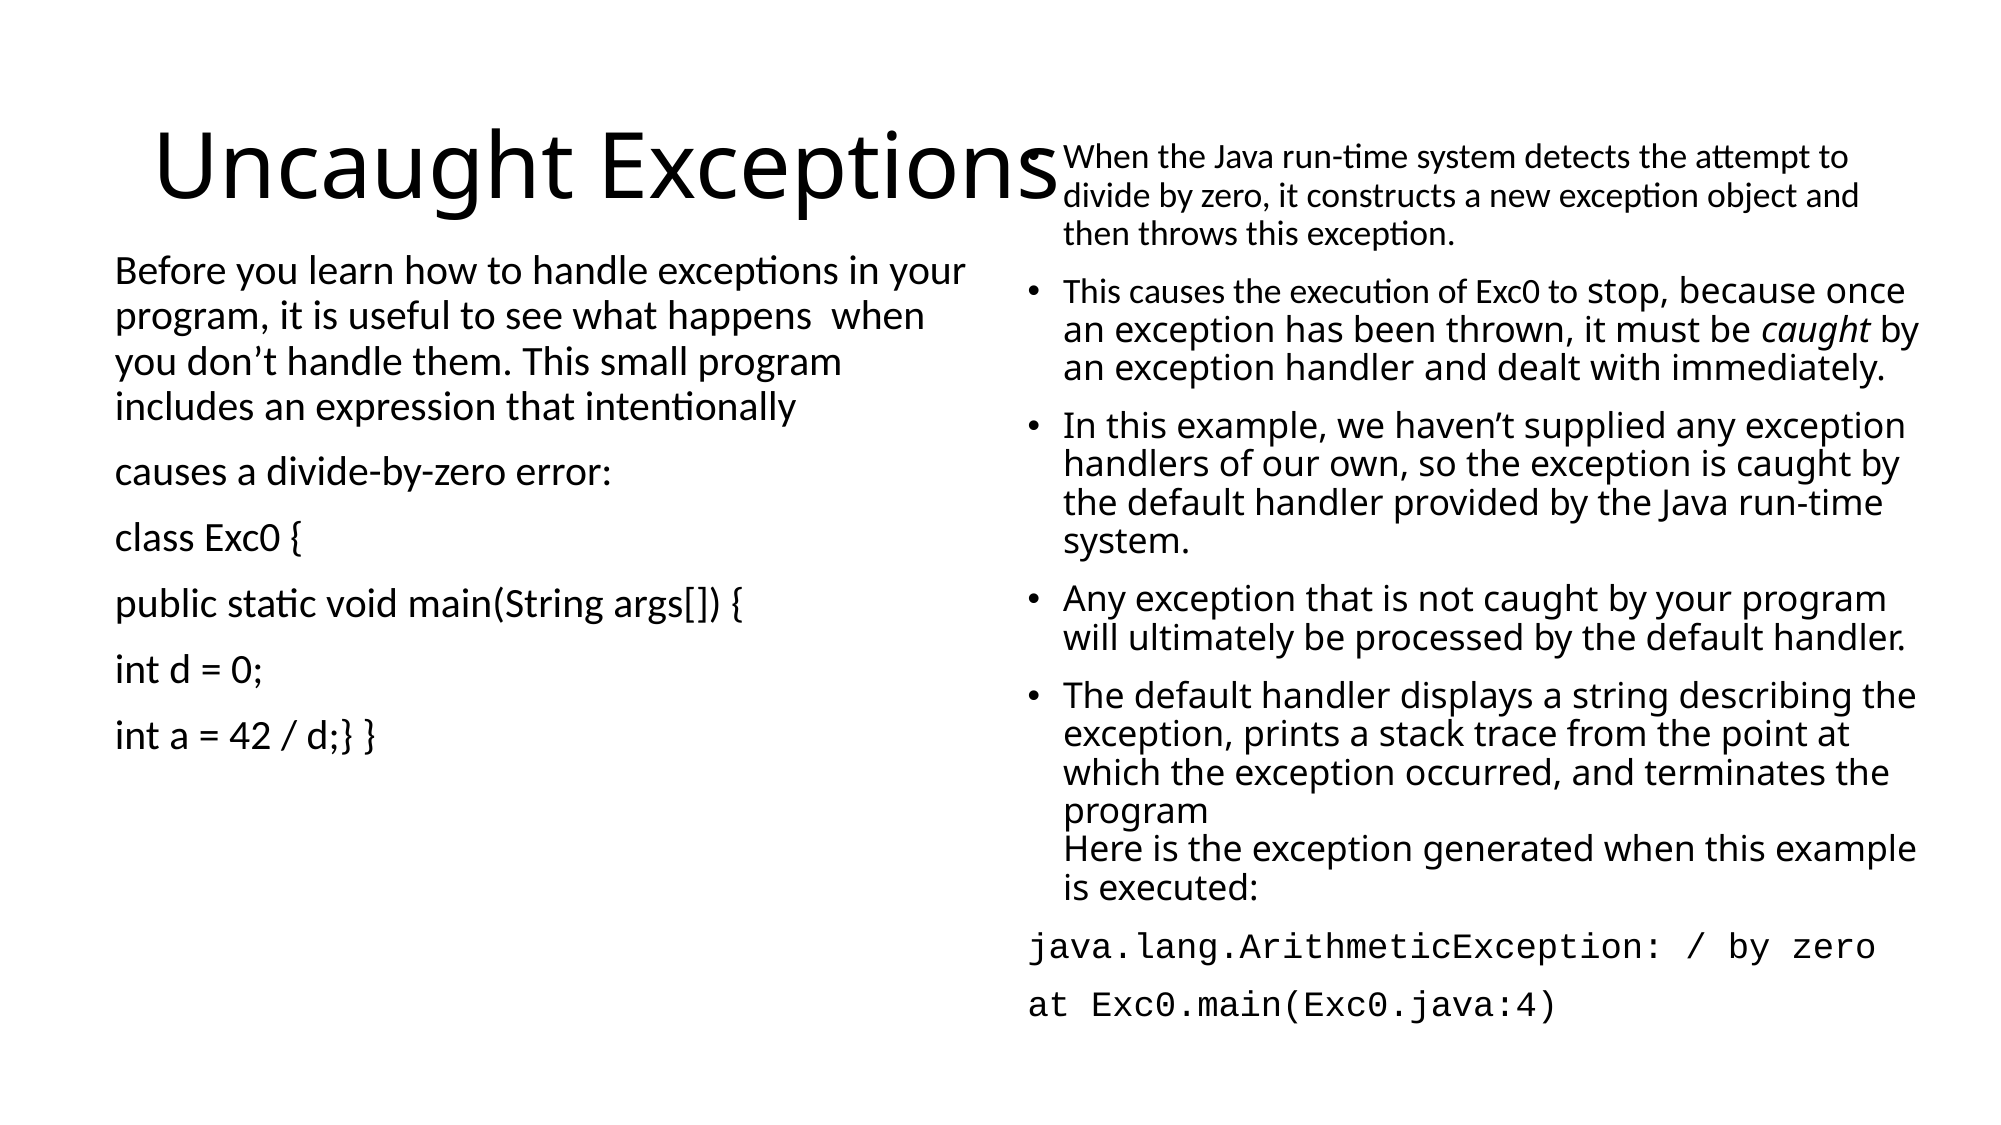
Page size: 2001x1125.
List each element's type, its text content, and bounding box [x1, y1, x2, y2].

title Uncaught Exceptions [137, 59, 1863, 278]
list Before you learn how to handle exceptions in your program, it is useful to see what happens when you don’t handle them. This small program includes an expression that intentionally causes a divide-by-zero error: class Exc0 { public static void main(String args[]) { int d = 0; int a = 42 / d;} } [99, 241, 988, 1081]
list When the Java run-time system detects the attempt to divide by zero, it constructs a new exception object and then throws this exception. This causes the execution of Exc0 to stop, because once an exception has been thrown, it must be caught by an exception handler and dealt with immediately. In this example, we haven’t supplied any exception handlers of our own, so the exception is caught by the default handler provided by the Java run-time system. Any exception that is not caught by your program will ultimately be processed by the default handler. The default handler displays a string describing the exception, prints a stack trace from the point at which the exception occurred, and terminates the program Here is the exception generated when this example is executed: java.lang.ArithmeticException: / by zero at Exc0.main(Exc0.java:4) [1012, 130, 1937, 1109]
